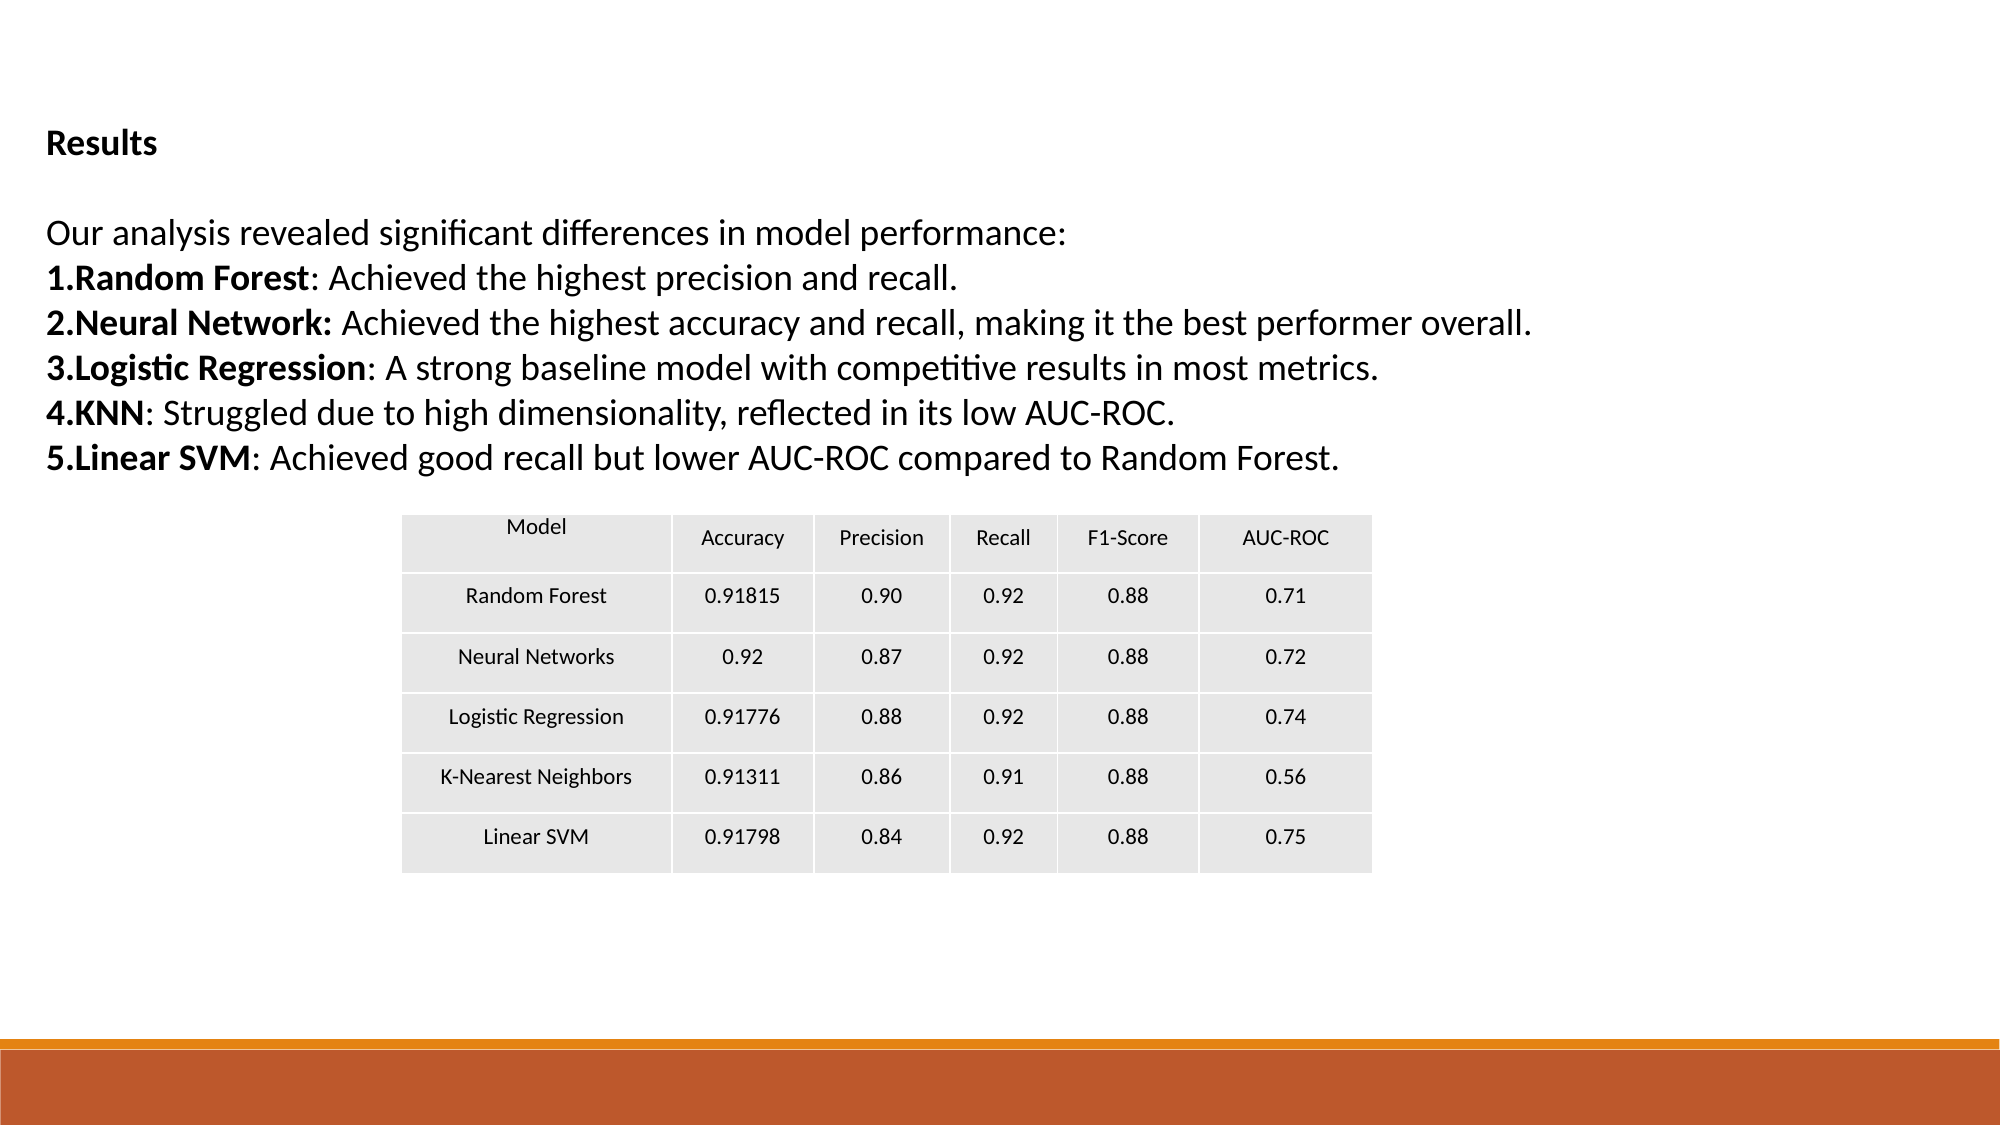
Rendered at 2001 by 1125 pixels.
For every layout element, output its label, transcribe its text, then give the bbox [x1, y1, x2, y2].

table_cell 0.88 [1058, 754, 1198, 812]
table_cell 0.91 [951, 754, 1057, 812]
table_cell 0.74 [1200, 694, 1372, 752]
table_cell 0.87 [815, 634, 949, 692]
table_cell 0.88 [1058, 694, 1198, 752]
text_box Results Our analysis revealed significant differences in model performance: Random Forest: Achieved the highest precision and recall. Neural Network: Achieved the highest accuracy and recall, making it the best performer overall. Logistic Regression: A strong baseline model with competitive results in most metrics. KNN: Struggled due to high dimensionality, reflected in its low AUC-ROC. Linear SVM: Achieved good recall but lower AUC-ROC compared to Random Forest. [31, 110, 1997, 486]
table_cell 0.91776 [673, 694, 813, 752]
table_cell 0.91815 [673, 574, 813, 632]
table_cell 0.92 [951, 694, 1057, 752]
table_cell Random Forest [402, 574, 671, 632]
table_cell 0.88 [815, 694, 949, 752]
table_cell Logistic Regression [402, 694, 671, 752]
table_header Recall [951, 515, 1057, 572]
table_cell 0.92 [951, 574, 1057, 632]
table_cell 0.88 [1058, 574, 1198, 632]
table_cell 0.92 [951, 814, 1057, 873]
table_cell 0.71 [1200, 574, 1372, 632]
table_cell 0.72 [1200, 634, 1372, 692]
table_cell Linear SVM [402, 814, 671, 873]
table_header AUC-ROC [1200, 515, 1372, 572]
table_cell 0.92 [951, 634, 1057, 692]
table_cell 0.84 [815, 814, 949, 873]
table_cell Neural Networks [402, 634, 671, 692]
table_cell 0.88 [1058, 634, 1198, 692]
table_header Accuracy [673, 515, 813, 572]
table_cell 0.56 [1200, 754, 1372, 812]
table_cell 0.86 [815, 754, 949, 812]
table_header F1-Score [1058, 515, 1198, 572]
table_header Model [402, 515, 671, 572]
table_cell 0.75 [1200, 814, 1372, 873]
table_cell 0.92 [673, 634, 813, 692]
table_header Precision [815, 515, 949, 572]
table_cell 0.91311 [673, 754, 813, 812]
table_cell K-Nearest Neighbors [402, 754, 671, 812]
table_cell 0.88 [1058, 814, 1198, 873]
table_cell 0.91798 [673, 814, 813, 873]
table_cell 0.90 [815, 574, 949, 632]
